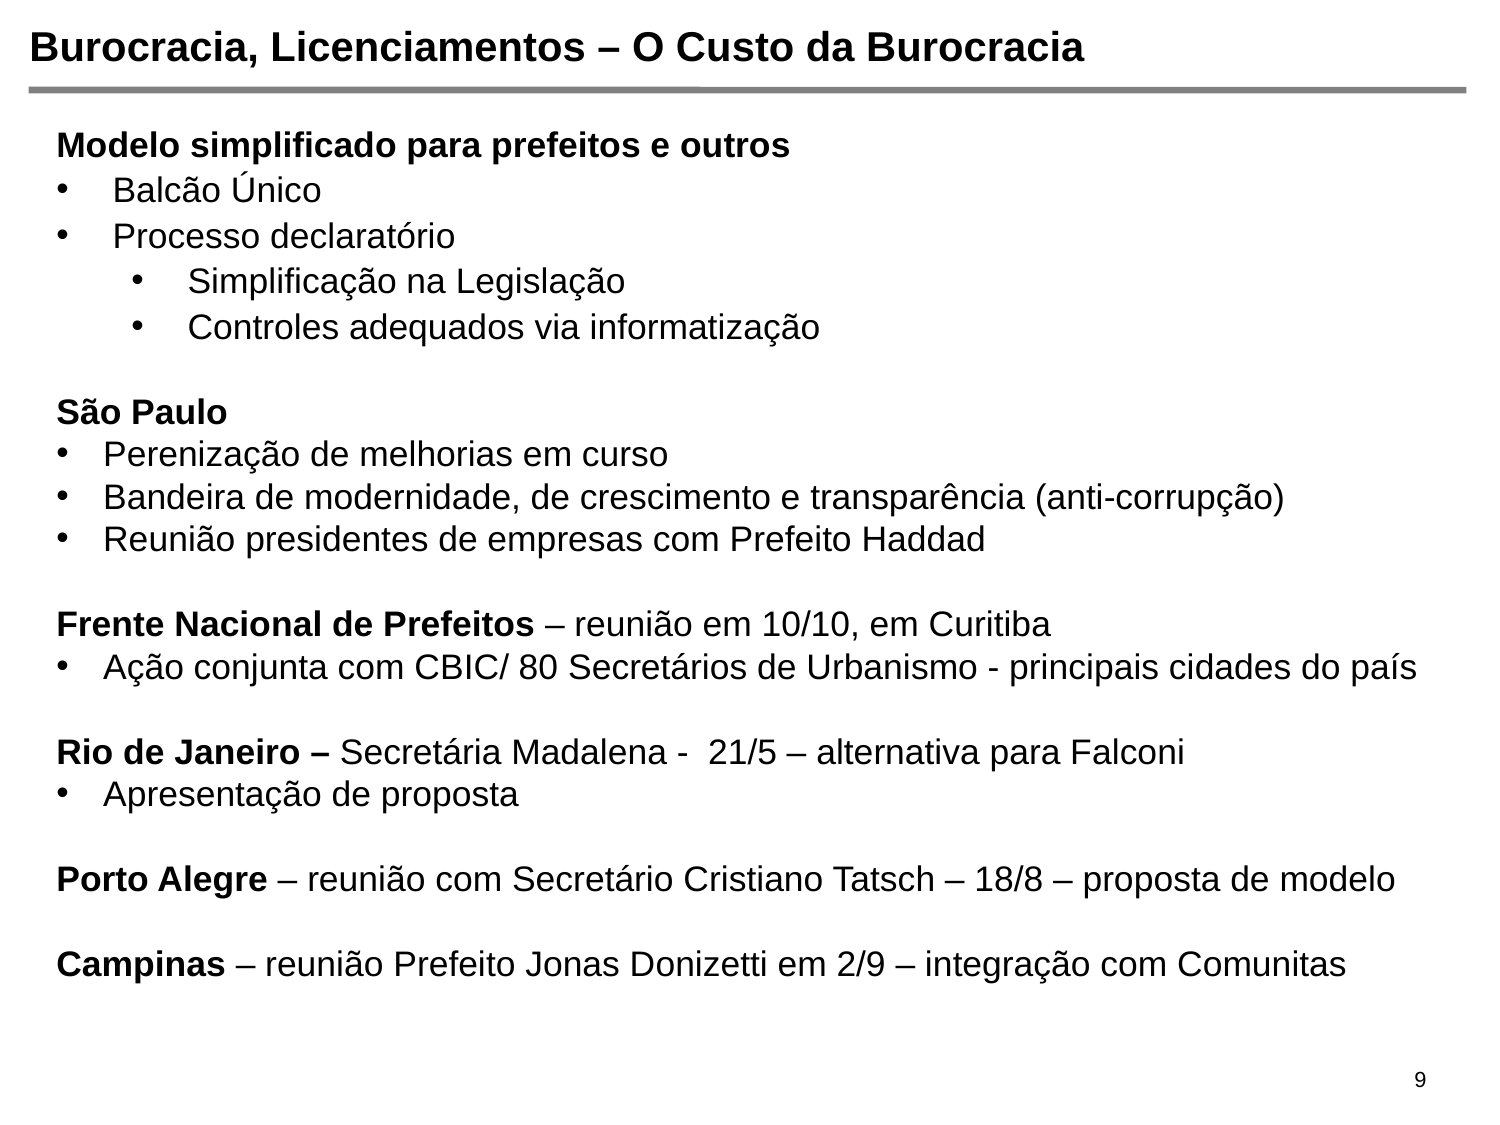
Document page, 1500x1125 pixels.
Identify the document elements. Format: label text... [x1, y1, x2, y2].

title Burocracia, Licenciamentos – O Custo da Burocracia [29, 25, 1456, 79]
text_box 9 [1399, 1058, 1500, 1100]
text_box Modelo simplificado para prefeitos e outros Balcão Único Processo declaratório Simplificação na Legislação Controles adequados via informatização São Paulo Perenização de melhorias em curso Bandeira de modernidade, de crescimento e transparência (anti-corrupção) Reunião presidentes de empresas com Prefeito Haddad Frente Nacional de Prefeitos – reunião em 10/10, em Curitiba Ação conjunta com CBIC/ 80 Secretários de Urbanismo - principais cidades do país Rio de Janeiro – Secretária Madalena - 21/5 – alternativa para Falconi Apresentação de proposta Porto Alegre – reunião com Secretário Cristiano Tatsch – 18/8 – proposta de modelo Campinas – reunião Prefeito Jonas Donizetti em 2/9 – integração com Comunitas [45, 113, 1461, 990]
text_box [29, 101, 1445, 204]
